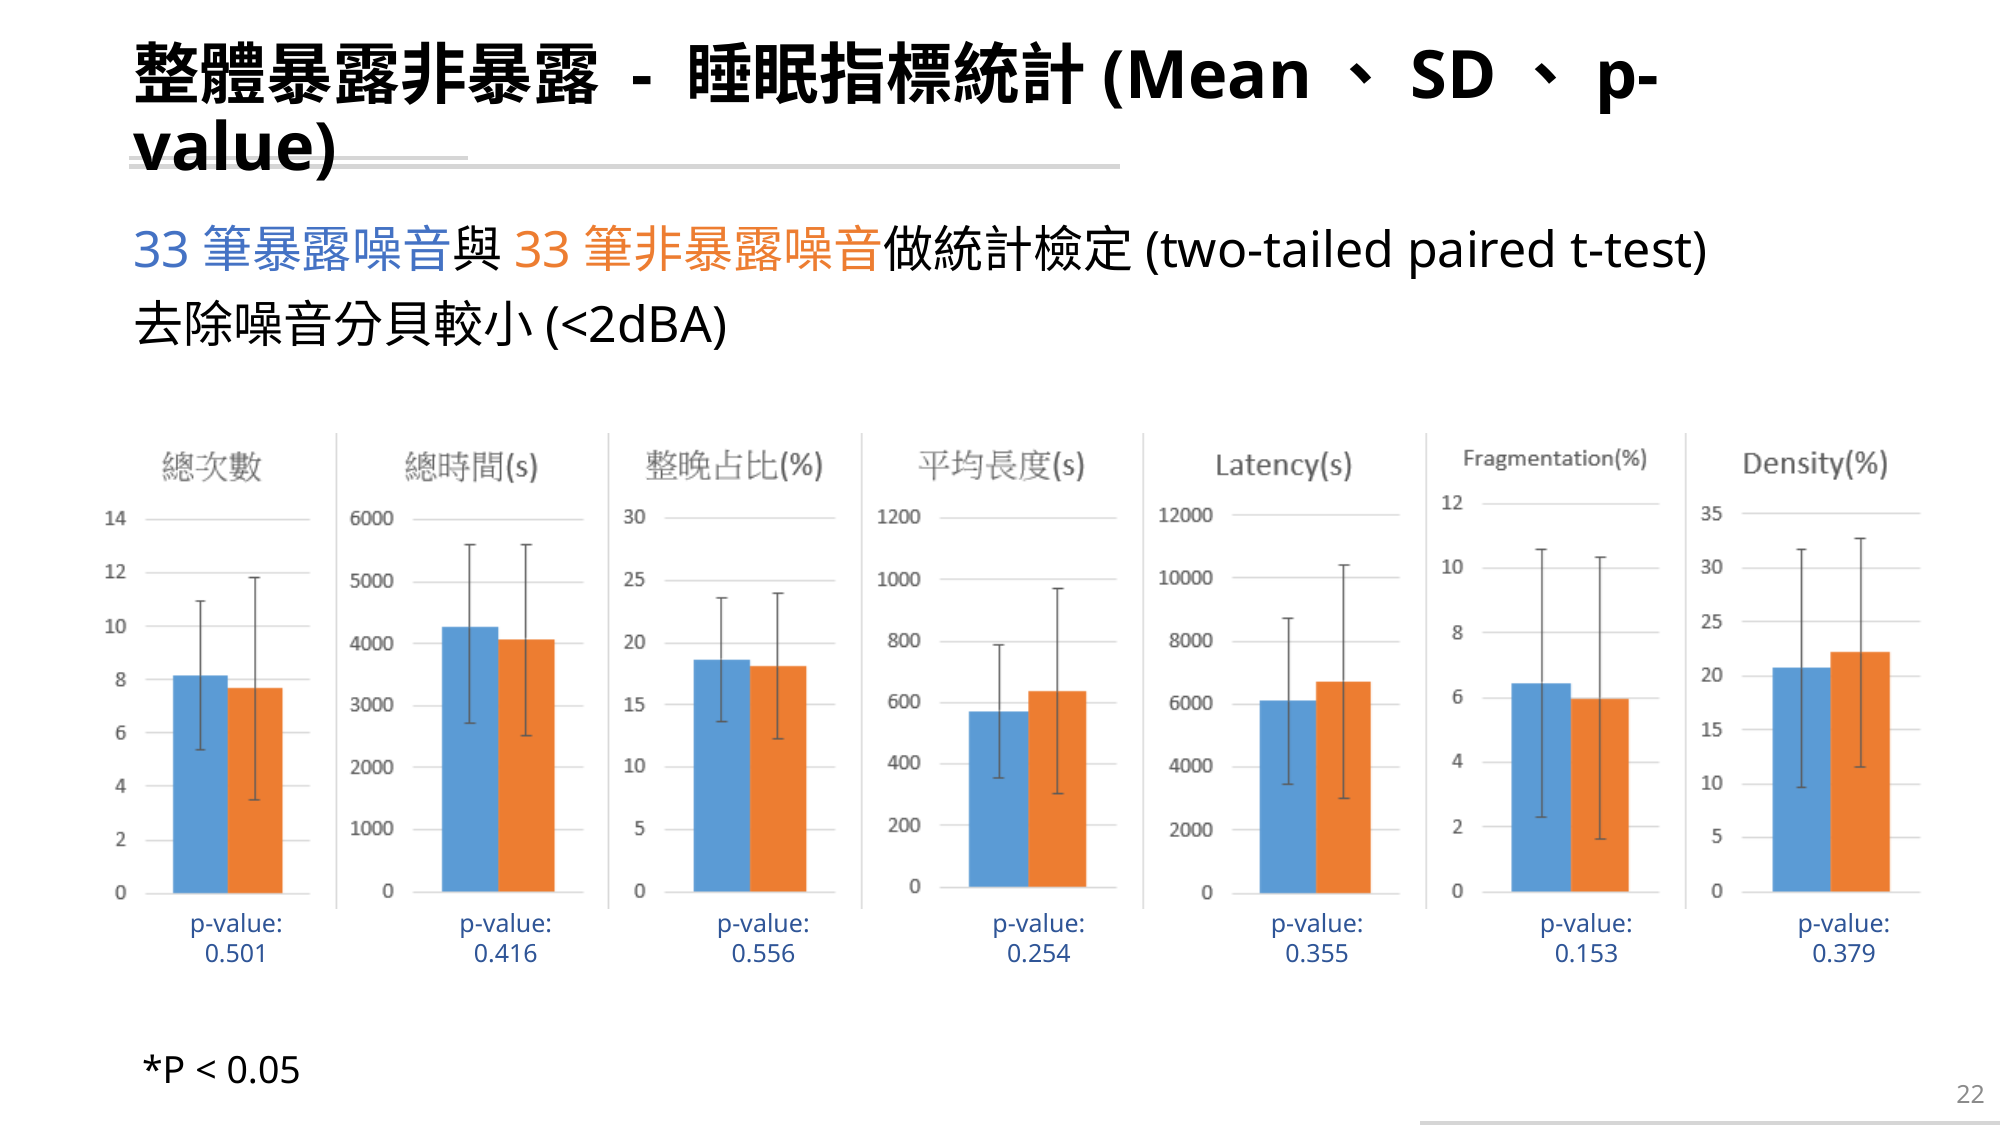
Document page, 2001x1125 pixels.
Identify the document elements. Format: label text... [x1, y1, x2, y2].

text_box p-value: 0.153 [1477, 909, 1696, 975]
title 整體暴露非暴露 - 睡眠指標統計(Mean、SD、p-value) [118, 59, 1863, 167]
picture [92, 433, 1937, 909]
text_box *P < 0.05 [127, 1039, 346, 1099]
text_box p-value: 0.416 [396, 909, 616, 975]
text_box p-value: 0.355 [1207, 909, 1427, 975]
list 33筆暴露噪音與33筆非暴露噪音做統計檢定(two-tailed paired t-test) 去除噪音分貝較小(<2dBA) [118, 216, 1863, 389]
text_box p-value: 0.556 [654, 909, 873, 975]
text_box p-value: 0.501 [127, 909, 346, 975]
text_box p-value: 0.379 [1734, 899, 1954, 975]
slide_number 22 [1896, 1066, 2000, 1125]
text_box p-value: 0.254 [929, 909, 1149, 975]
